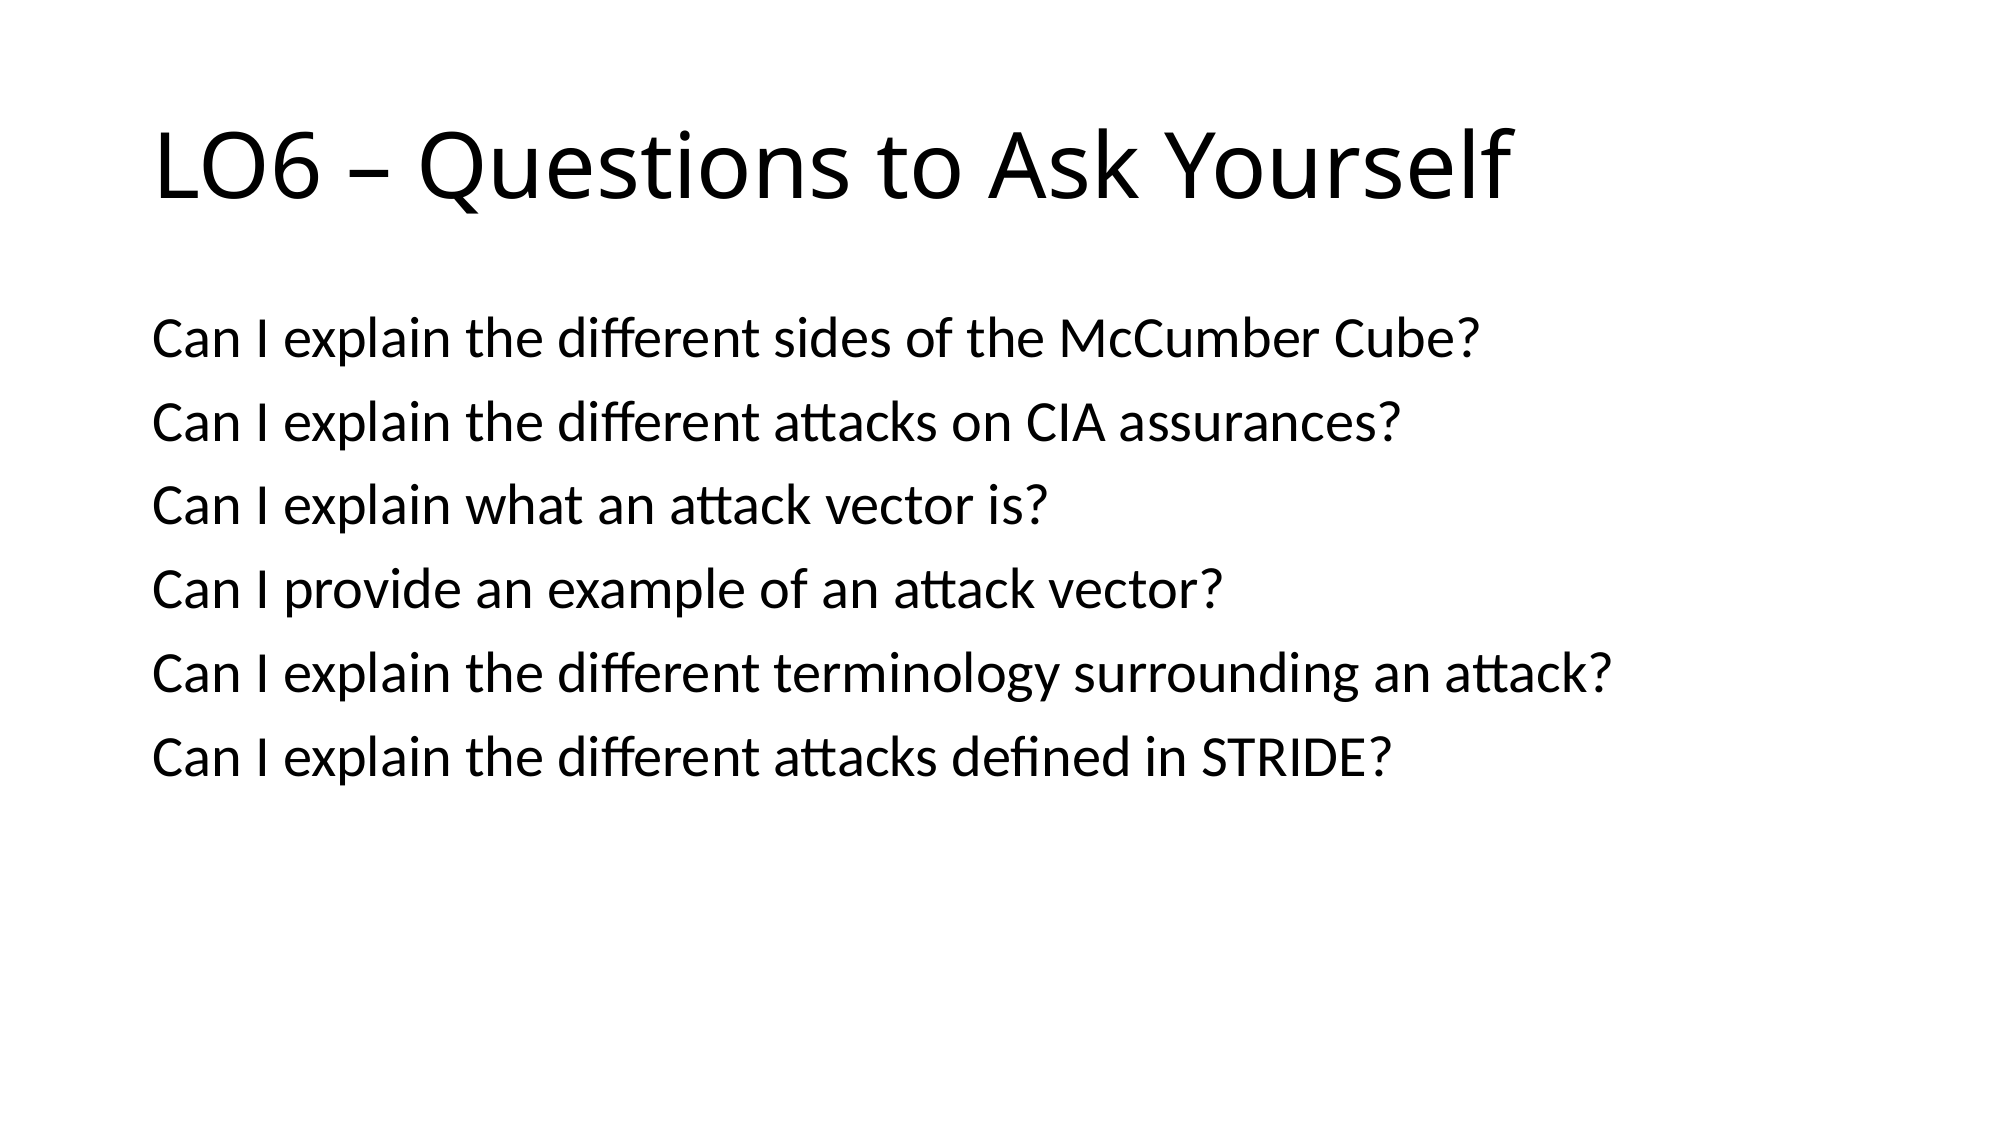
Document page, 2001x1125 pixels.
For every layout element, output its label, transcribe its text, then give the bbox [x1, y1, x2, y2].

title LO6 – Questions to Ask Yourself [137, 59, 1863, 278]
list Can I explain the different sides of the McCumber Cube? Can I explain the different attacks on CIA assurances? Can I explain what an attack vector is? Can I provide an example of an attack vector? Can I explain the different terminology surrounding an attack? Can I explain the different attacks defined in STRIDE? [137, 299, 1863, 1014]
